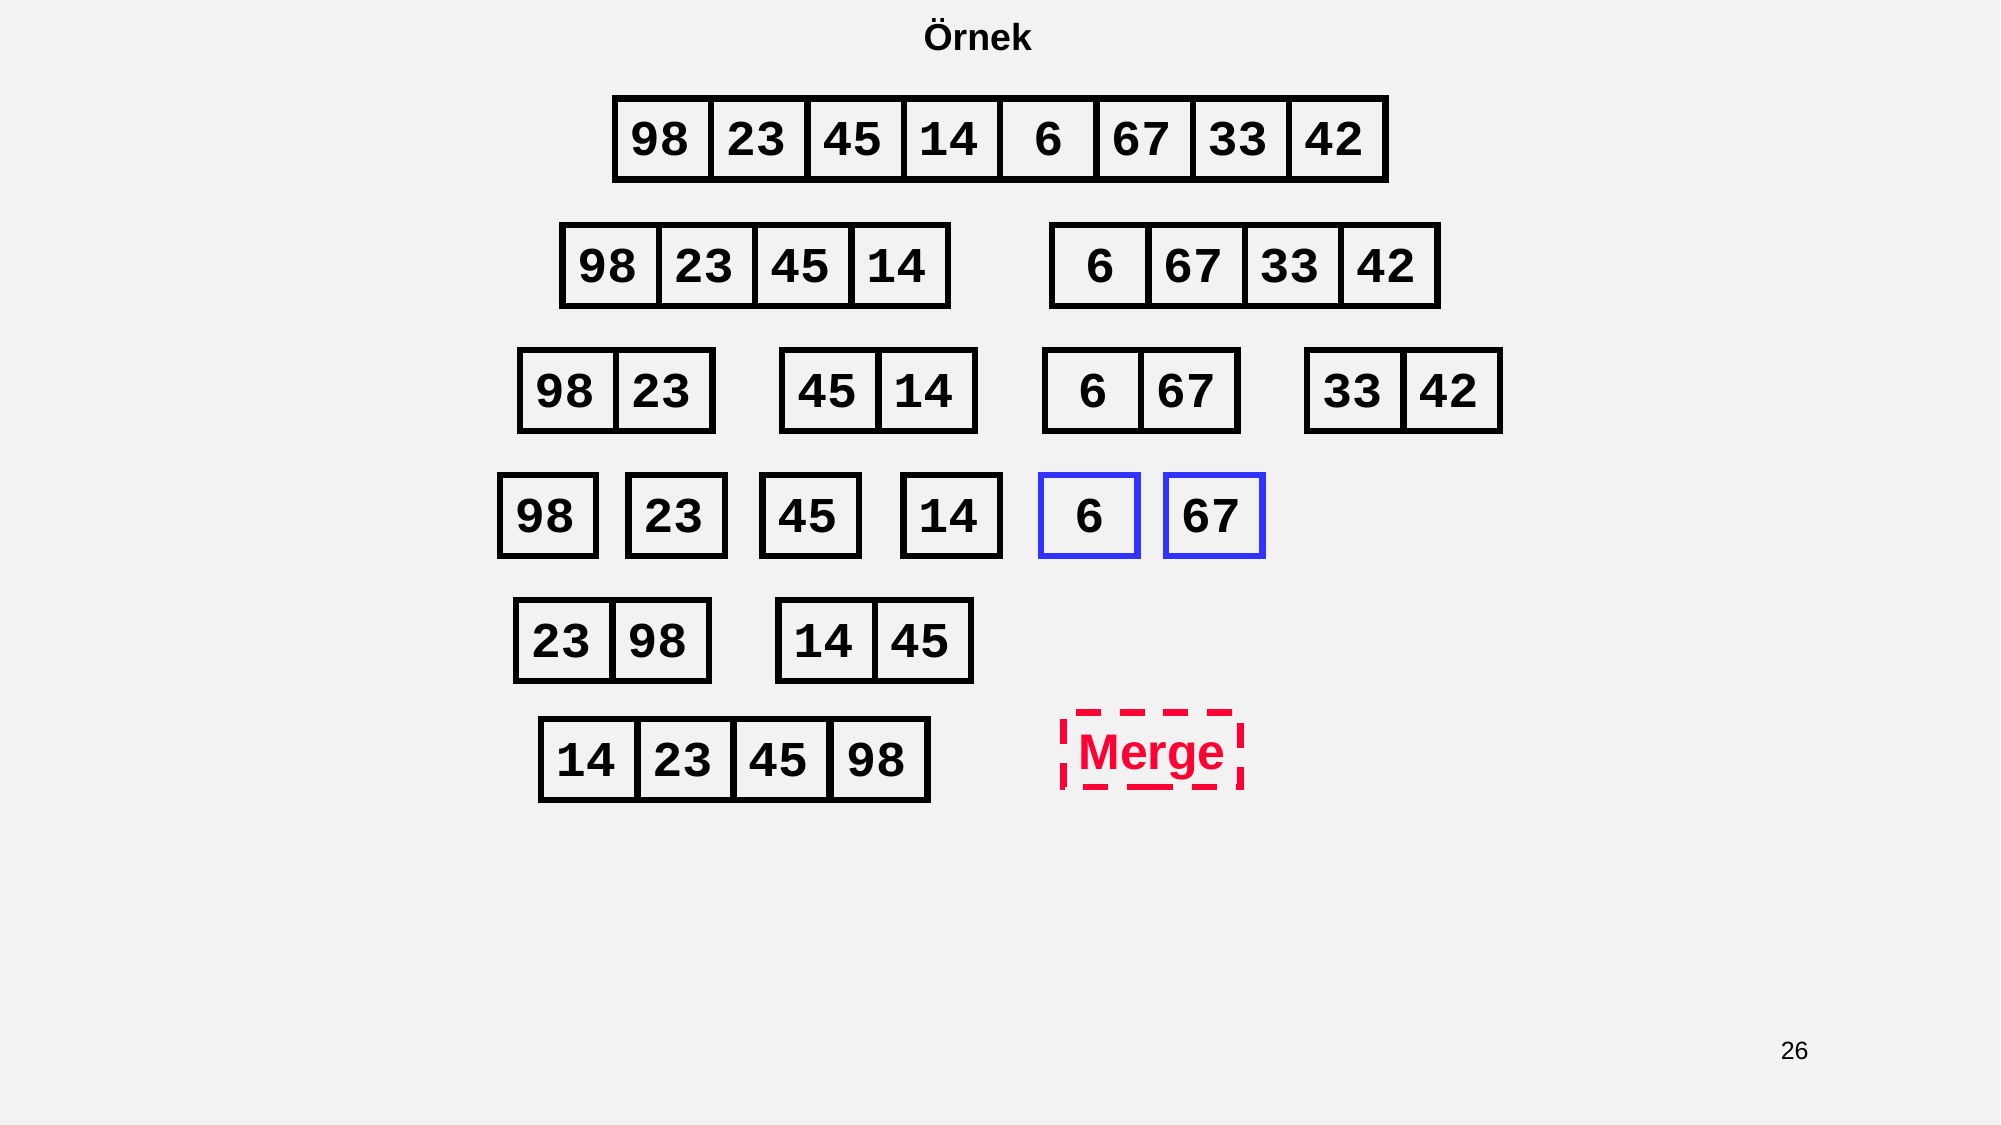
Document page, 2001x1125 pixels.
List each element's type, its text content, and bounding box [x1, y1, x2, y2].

text_box 98 [562, 224, 659, 307]
text_box 14 [851, 224, 948, 307]
text_box 42 [1403, 349, 1500, 432]
text_box 14 [778, 599, 875, 682]
text_box 42 [1289, 98, 1386, 180]
text_box 23 [659, 224, 756, 307]
text_box 23 [712, 98, 808, 180]
slide_number 26 [1764, 1019, 1825, 1080]
text_box 14 [878, 349, 975, 432]
text_box Merge [1063, 712, 1241, 788]
text_box 98 [499, 474, 597, 557]
text_box 42 [1341, 224, 1438, 307]
text_box 67 [1166, 474, 1263, 557]
text_box 6 [1041, 474, 1138, 557]
text_box 23 [637, 718, 733, 800]
text_box 23 [628, 474, 725, 557]
text_box 33 [1192, 98, 1289, 180]
text_box 6 [1052, 224, 1149, 307]
text_box 45 [756, 224, 851, 307]
text_box 33 [1307, 349, 1403, 432]
text_box 45 [875, 599, 972, 682]
text_box 45 [808, 98, 903, 180]
text_box 98 [614, 98, 712, 180]
text_box 98 [612, 599, 709, 682]
text_box 67 [1097, 98, 1192, 180]
text_box 6 [1000, 98, 1097, 180]
text_box 23 [516, 599, 612, 682]
text_box 14 [541, 718, 637, 800]
text_box 45 [762, 474, 859, 557]
text_box 67 [1142, 349, 1238, 432]
text_box 45 [733, 718, 830, 800]
text_box 14 [903, 98, 1000, 180]
text_box 6 [1044, 349, 1142, 432]
text_box 67 [1149, 224, 1244, 307]
text_box 98 [831, 718, 928, 800]
text_box Örnek [908, 5, 1047, 66]
text_box 23 [617, 349, 713, 432]
text_box 98 [519, 349, 617, 432]
text_box 14 [903, 474, 1000, 557]
text_box 33 [1244, 224, 1341, 307]
text_box 45 [782, 349, 878, 432]
